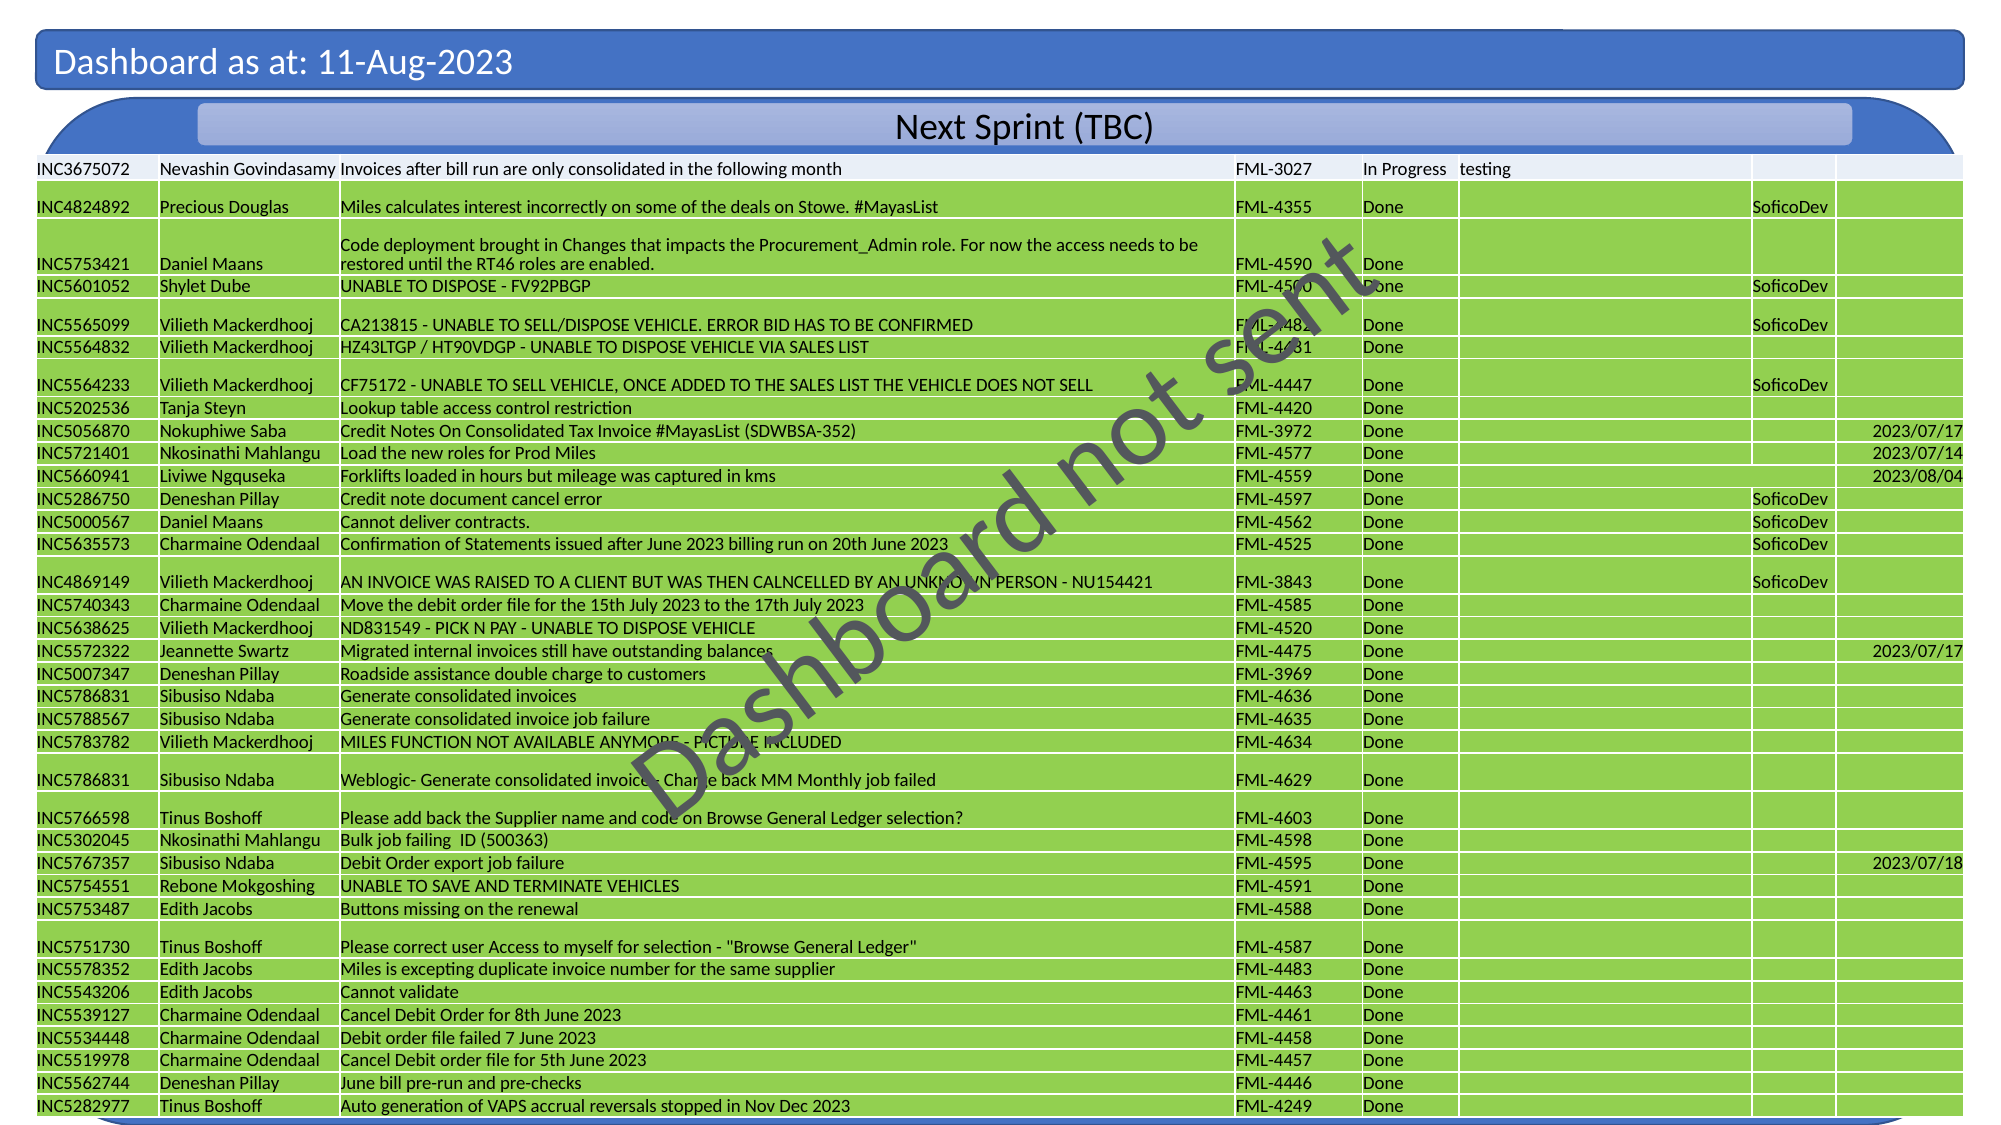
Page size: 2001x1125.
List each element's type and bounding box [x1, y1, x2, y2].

table_cell [160, 686, 339, 707]
table_cell [1460, 921, 1751, 957]
table_cell [160, 1095, 339, 1116]
table_cell [1753, 511, 1835, 532]
table_cell [1363, 1004, 1458, 1025]
table_cell [160, 731, 339, 752]
table_cell [1837, 617, 1963, 638]
table_cell [160, 534, 339, 555]
table_cell [341, 1004, 1234, 1025]
table_cell [1363, 397, 1458, 418]
table_header [37, 155, 158, 179]
table_cell [37, 466, 158, 487]
table_cell [1363, 534, 1458, 555]
table_cell [341, 557, 823, 593]
table_cell [1753, 420, 1835, 441]
table_cell [37, 359, 158, 396]
table_cell [341, 397, 1034, 418]
table_cell [1460, 663, 1751, 684]
table_cell [1837, 1073, 1963, 1093]
table_cell [160, 337, 339, 358]
table_header [341, 155, 1234, 179]
table_cell [1236, 982, 1362, 1003]
table_cell [1460, 1073, 1751, 1093]
table_cell [341, 663, 683, 684]
table_cell [1753, 1050, 1835, 1071]
table_cell [1753, 1073, 1835, 1093]
table_cell [160, 921, 339, 957]
table_cell [1236, 488, 1362, 509]
table_cell [1837, 1027, 1963, 1048]
table_header [1236, 155, 1362, 179]
table_cell [1753, 276, 1835, 297]
table_cell [1363, 640, 1458, 661]
table_cell [37, 488, 158, 509]
table_cell [1753, 640, 1835, 661]
table_cell [1460, 466, 1835, 487]
table_cell [341, 959, 1234, 980]
table_cell [1837, 299, 1963, 335]
table_cell [1363, 875, 1458, 896]
table_cell [1460, 443, 1751, 464]
table_cell [341, 299, 1163, 335]
table_cell [37, 875, 158, 896]
table_cell [1258, 397, 1362, 418]
text_box [97, 1118, 1903, 1125]
table_cell [37, 617, 158, 638]
table_cell [1460, 830, 1751, 851]
table_cell [341, 731, 593, 752]
table_cell [37, 640, 158, 661]
table_cell [1236, 708, 1362, 729]
table_cell [341, 754, 622, 790]
table_cell [1753, 443, 1835, 464]
text_box [45, 96, 1955, 154]
table_cell [1837, 276, 1963, 297]
table_cell [1837, 754, 1963, 790]
table_cell [1460, 982, 1751, 1003]
table_cell [1460, 853, 1751, 874]
table_cell [37, 534, 158, 555]
table_cell [160, 420, 339, 441]
table_header [1363, 155, 1458, 179]
table_cell [1753, 534, 1835, 555]
table_cell [160, 511, 339, 532]
table_cell [37, 1027, 158, 1048]
table_cell [1837, 534, 1963, 555]
table_cell [1460, 708, 1751, 729]
table_cell [1236, 686, 1362, 707]
table_header [1837, 155, 1963, 179]
table_cell [1236, 640, 1362, 661]
table_cell [160, 754, 339, 790]
table_cell [1236, 898, 1362, 919]
table_cell [1460, 276, 1751, 297]
table_cell [1460, 488, 1751, 509]
table_cell [1363, 898, 1458, 919]
table_cell [1236, 1027, 1362, 1048]
table_cell [1753, 898, 1835, 919]
table_cell [1363, 488, 1458, 509]
table_cell [1363, 1050, 1458, 1071]
table_cell [1753, 830, 1835, 851]
table_cell [160, 959, 339, 980]
table_cell [848, 708, 1234, 729]
table_cell [1327, 181, 1362, 217]
table_cell [160, 663, 339, 684]
table_cell [1837, 466, 1963, 487]
table_cell [1236, 534, 1362, 555]
table_cell [1108, 511, 1234, 532]
table_cell [341, 359, 1084, 396]
table_cell [1363, 337, 1458, 358]
table_cell [1460, 219, 1751, 274]
table_cell [160, 708, 339, 729]
table_cell [341, 875, 1234, 896]
table_cell [1363, 663, 1458, 684]
table_cell [37, 731, 158, 752]
table_cell [1753, 299, 1835, 335]
table_cell [1363, 219, 1458, 274]
table_cell [1753, 337, 1835, 358]
table_cell [1363, 617, 1458, 638]
table_cell [341, 1027, 1234, 1048]
table_cell [1363, 792, 1458, 828]
table_cell [37, 830, 158, 851]
table_header [1460, 155, 1751, 179]
table_cell [1363, 420, 1458, 441]
table_cell [1837, 708, 1963, 729]
table_cell [1363, 686, 1458, 707]
table_cell [37, 686, 158, 707]
table_cell [1460, 898, 1751, 919]
table_cell [1236, 557, 1362, 593]
table_cell [1753, 1095, 1835, 1116]
table_cell [1363, 511, 1458, 532]
table_cell [1363, 830, 1458, 851]
table_cell [341, 686, 653, 707]
table_cell [160, 466, 339, 487]
table_cell [1753, 853, 1835, 874]
text_box [584, 178, 1415, 859]
table_cell [1236, 1050, 1362, 1071]
table_cell [1363, 1095, 1458, 1116]
table_cell [1460, 1095, 1751, 1116]
table_cell [341, 443, 973, 464]
table_cell [1753, 663, 1835, 684]
table_cell [1460, 754, 1751, 790]
table_cell [1753, 557, 1835, 593]
table_cell [1460, 595, 1751, 616]
table_cell [37, 792, 158, 828]
table_cell [341, 921, 1234, 957]
table_cell [37, 921, 158, 957]
table_cell [1363, 1073, 1458, 1093]
table_cell [37, 337, 158, 358]
table_cell [1753, 359, 1835, 396]
table_cell [160, 1073, 339, 1093]
table_cell [1753, 731, 1835, 752]
table_cell [1236, 617, 1362, 638]
table_cell [341, 420, 1004, 441]
table_cell [160, 488, 339, 509]
table_cell [1460, 534, 1751, 555]
table_cell [341, 181, 1234, 217]
table_cell [1753, 595, 1835, 616]
table_cell [37, 443, 158, 464]
table_cell [37, 420, 158, 441]
table_cell [160, 1004, 339, 1025]
table_cell [1236, 875, 1362, 896]
table_cell [1753, 686, 1835, 707]
table_cell [1837, 443, 1963, 464]
table_cell [1460, 511, 1751, 532]
table_cell [341, 337, 1113, 358]
table_cell [1837, 898, 1963, 919]
table_cell [1753, 754, 1835, 790]
table_cell [1236, 663, 1362, 684]
table_cell [1460, 1004, 1751, 1025]
table_cell [1460, 337, 1751, 358]
table_cell [1837, 219, 1963, 274]
table_cell [1753, 1027, 1835, 1048]
table_cell [37, 1073, 158, 1093]
table_cell [1837, 181, 1963, 217]
table_cell [1236, 1004, 1362, 1025]
table_cell [1167, 466, 1234, 487]
table_cell [1460, 359, 1751, 396]
table_cell [877, 686, 1234, 707]
table_cell [37, 595, 158, 616]
table_header [1753, 155, 1835, 179]
table_cell [1837, 982, 1963, 1003]
table_cell [1287, 359, 1362, 396]
table_cell [1363, 557, 1458, 593]
table_cell [1236, 1073, 1362, 1093]
table_header [160, 155, 339, 179]
table_cell [1236, 830, 1362, 851]
table_cell [341, 595, 773, 616]
table_cell [1837, 511, 1963, 532]
table_cell [1363, 359, 1458, 396]
table_cell [1837, 1095, 1963, 1116]
table_cell [817, 731, 1234, 752]
table_cell [1837, 640, 1963, 661]
table_cell [968, 617, 1234, 638]
table_cell [1236, 420, 1362, 441]
table_cell [1753, 792, 1835, 828]
table_cell [160, 617, 339, 638]
table_cell [1197, 443, 1234, 464]
table_cell [1460, 617, 1751, 638]
table_cell [341, 511, 883, 532]
table_cell [1363, 708, 1458, 729]
table_cell [1460, 557, 1751, 593]
table_cell [717, 792, 1234, 828]
table_cell [1236, 1095, 1362, 1116]
table_cell [1460, 1027, 1751, 1048]
table_cell [37, 299, 158, 335]
table_cell [37, 708, 158, 729]
table_cell [341, 792, 650, 828]
table_cell [1460, 299, 1751, 335]
table_cell [1236, 921, 1362, 957]
table_cell [341, 982, 1234, 1003]
table_cell [341, 276, 1194, 297]
table_cell [1460, 686, 1751, 707]
table_cell [1837, 557, 1963, 593]
table_cell [1236, 466, 1362, 487]
table_cell [37, 276, 158, 297]
table_cell [1837, 686, 1963, 707]
table_cell [160, 982, 339, 1003]
table_cell [37, 219, 158, 274]
table_cell [1363, 181, 1458, 217]
table_cell [1460, 731, 1751, 752]
table_cell [1837, 731, 1963, 752]
table_cell [160, 557, 339, 593]
table_cell [907, 663, 1234, 684]
table_cell [37, 898, 158, 919]
table_cell [160, 792, 339, 828]
table_cell [1837, 875, 1963, 896]
table_cell [341, 830, 668, 851]
table_cell [37, 397, 158, 418]
table_cell [1753, 1004, 1835, 1025]
table_cell [1460, 792, 1751, 828]
table_cell [1138, 488, 1234, 509]
table_cell [1399, 276, 1458, 297]
table_cell [37, 853, 158, 874]
table_cell [341, 466, 943, 487]
table_cell [1753, 959, 1835, 980]
table_cell [1753, 181, 1835, 217]
table_cell [1753, 921, 1835, 957]
table_cell [160, 830, 339, 851]
table_cell [1460, 420, 1751, 441]
table_cell [1837, 337, 1963, 358]
table_cell [160, 875, 339, 896]
table_cell [1837, 663, 1963, 684]
table_cell [1837, 359, 1963, 396]
table_cell [1368, 299, 1458, 335]
table_cell [1837, 397, 1963, 418]
table_cell [1363, 853, 1458, 874]
table_cell [160, 853, 339, 874]
table_cell [37, 511, 158, 532]
table_cell [1837, 959, 1963, 980]
table_cell [1363, 754, 1458, 790]
table_cell [160, 1050, 339, 1071]
table_cell [341, 640, 713, 661]
table_cell [341, 488, 914, 509]
table_cell [1460, 959, 1751, 980]
table_cell [341, 898, 1234, 919]
table_cell [1753, 875, 1835, 896]
table_cell [1236, 754, 1362, 790]
table_cell [1236, 443, 1362, 464]
table_cell [160, 276, 339, 297]
table_cell [160, 397, 339, 418]
table_cell [997, 595, 1234, 616]
table_cell [1837, 921, 1963, 957]
table_cell [341, 617, 744, 638]
table_cell [1460, 875, 1751, 896]
table_cell [160, 299, 339, 335]
table_cell [1236, 181, 1319, 217]
table_cell [1236, 219, 1269, 244]
table_cell [1753, 982, 1835, 1003]
table_cell [687, 830, 1234, 851]
table_cell [1077, 534, 1234, 555]
table_cell [160, 595, 339, 616]
table_cell [1236, 731, 1362, 752]
table_cell [160, 219, 339, 274]
table_cell [1753, 708, 1835, 729]
table_cell [341, 1095, 1234, 1116]
table_cell [1363, 1027, 1458, 1048]
table_cell [37, 1050, 158, 1071]
table_cell [767, 754, 1234, 790]
table_cell [1460, 640, 1751, 661]
table_cell [37, 754, 158, 790]
table_cell [1837, 420, 1963, 441]
table_cell [1337, 339, 1362, 358]
table_cell [1363, 731, 1458, 752]
table_cell [1753, 488, 1835, 509]
table_cell [37, 663, 158, 684]
table_cell [1837, 792, 1963, 828]
table_cell [37, 959, 158, 980]
table_cell [1236, 595, 1362, 616]
table_cell [1236, 511, 1362, 532]
table_cell [1837, 488, 1963, 509]
table_cell [1460, 181, 1751, 217]
table_cell [1027, 557, 1234, 593]
table_cell [160, 1027, 339, 1048]
table_cell [1753, 219, 1835, 274]
table_cell [160, 443, 339, 464]
table_cell [1753, 617, 1835, 638]
table_cell [1363, 466, 1458, 487]
table_cell [1837, 830, 1963, 851]
table_cell [1837, 853, 1963, 874]
table_cell [37, 1004, 158, 1025]
table_cell [37, 181, 158, 217]
table_cell [1356, 219, 1362, 227]
table_cell [341, 708, 623, 729]
table_cell [1363, 443, 1458, 464]
table_cell [1837, 1004, 1963, 1025]
table_cell [1460, 1050, 1751, 1071]
table_cell [160, 640, 339, 661]
table_cell [937, 640, 1234, 661]
text_box [34, 29, 1965, 91]
table_cell [341, 219, 1234, 274]
table_cell [341, 534, 853, 555]
table_cell [1837, 1050, 1963, 1071]
table_cell [341, 1073, 1234, 1093]
table_cell [1363, 959, 1458, 980]
table_cell [37, 982, 158, 1003]
table_cell [1460, 397, 1751, 418]
table_cell [341, 853, 1234, 874]
table_cell [160, 181, 339, 217]
table_cell [160, 359, 339, 396]
table_cell [37, 1095, 158, 1116]
table_cell [1236, 959, 1362, 980]
table_cell [1236, 792, 1362, 828]
table_cell [341, 1050, 1234, 1071]
table_cell [37, 557, 158, 593]
table_cell [1837, 595, 1963, 616]
table_cell [1236, 853, 1362, 874]
table_cell [1363, 982, 1458, 1003]
table_cell [160, 898, 339, 919]
table_cell [1753, 397, 1835, 418]
table_cell [1363, 595, 1458, 616]
table_cell [1363, 921, 1458, 957]
